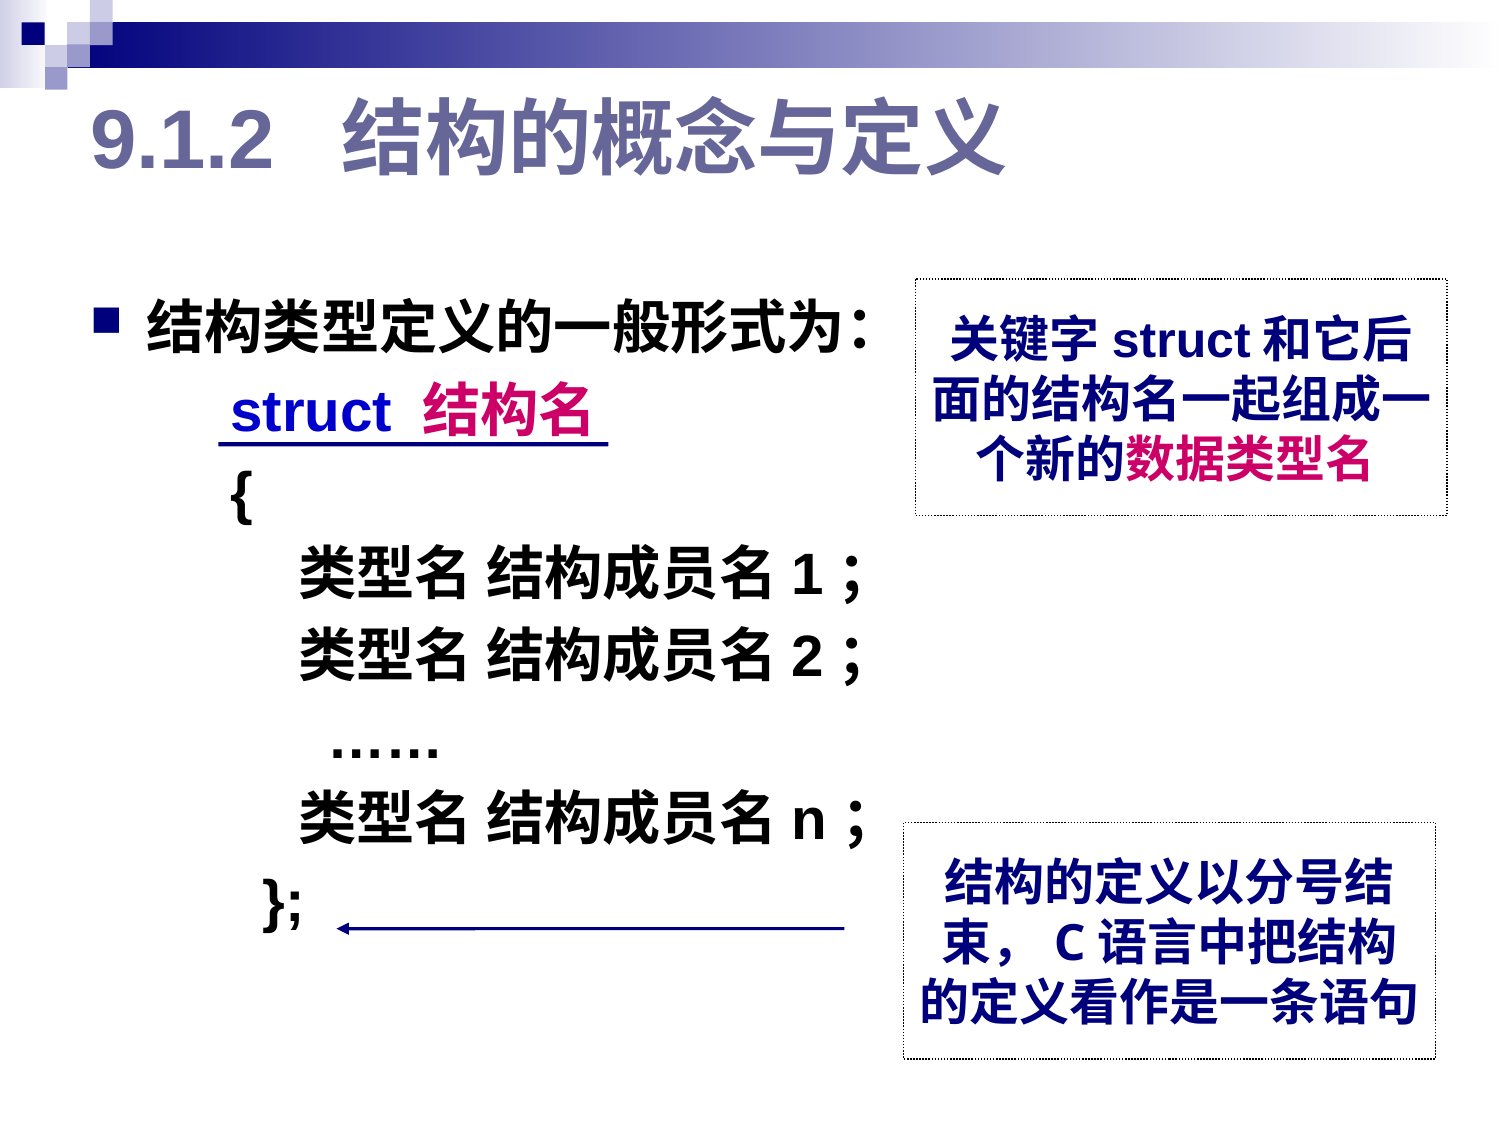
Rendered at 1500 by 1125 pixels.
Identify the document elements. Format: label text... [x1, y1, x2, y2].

list 结构类型定义的一般形式为： struct 结构名 { 类型名 结构成员名1； 类型名 结构成员名2； …… 类型名 结构成员名n； }; [75, 290, 1425, 1094]
title 9.1.2 结构的概念与定义 [75, 75, 1140, 197]
text_box [336, 922, 845, 935]
text_box 关键字struct和它后面的结构名一起组成一个新的数据类型名 [915, 278, 1448, 516]
text_box 结构的定义以分号结束，C语言中把结构的定义看作是一条语句 [903, 822, 1436, 1059]
